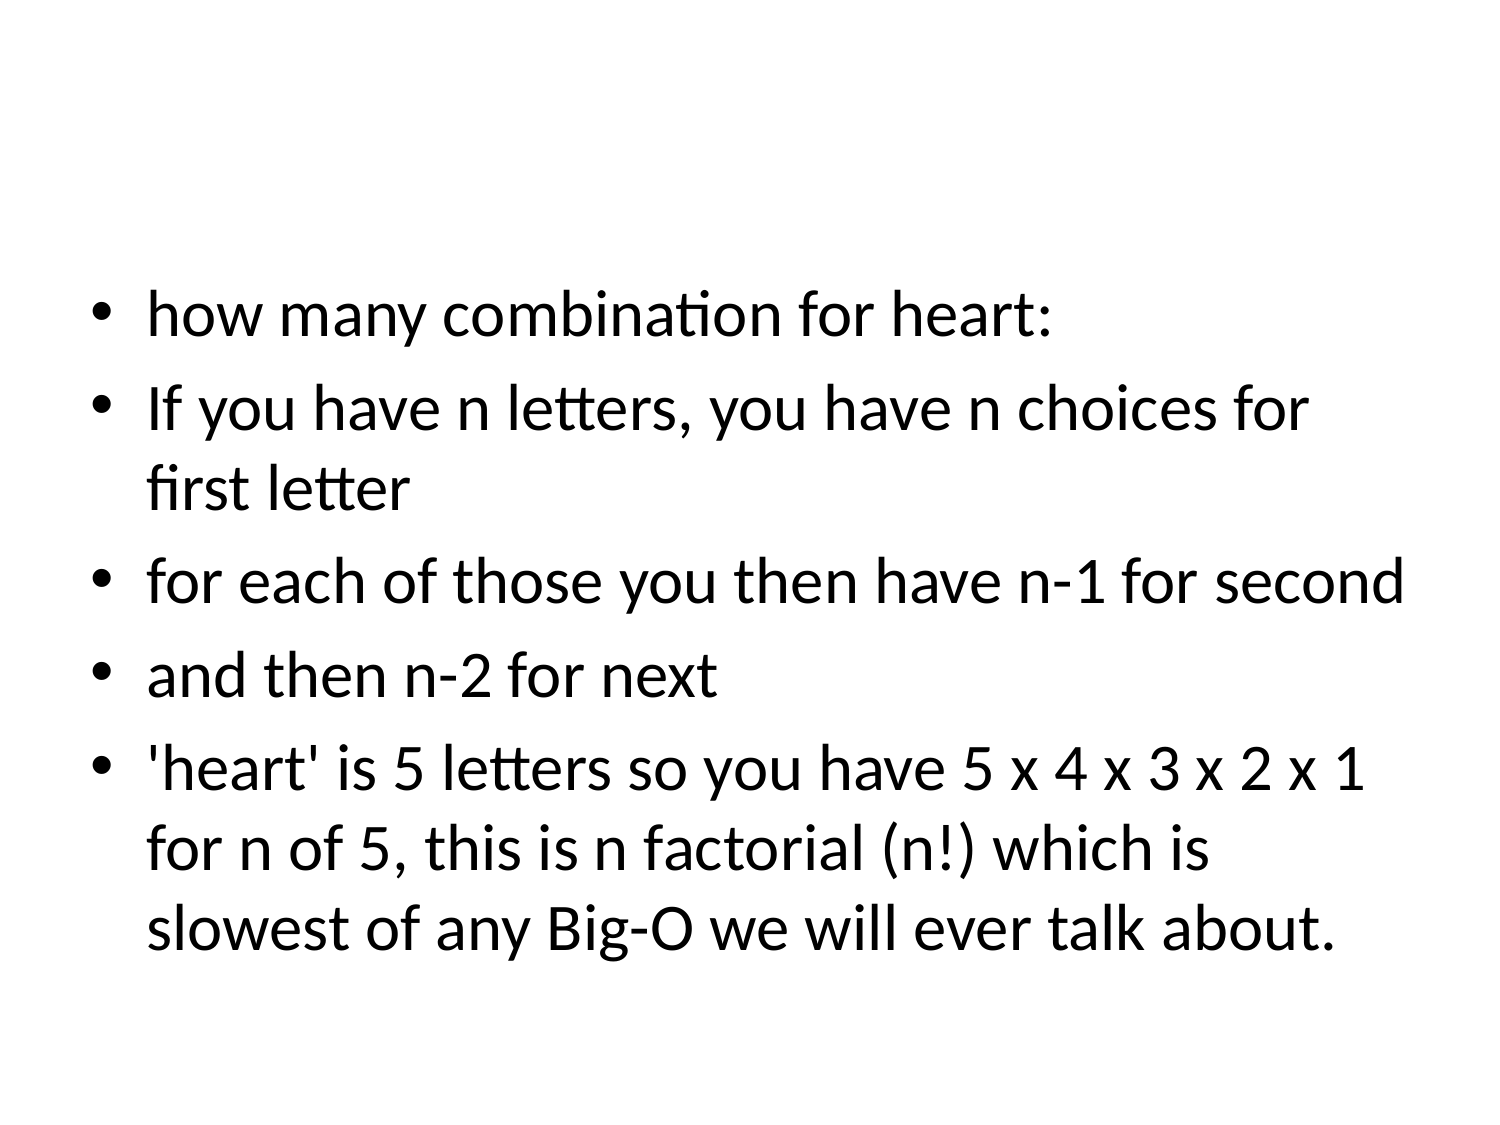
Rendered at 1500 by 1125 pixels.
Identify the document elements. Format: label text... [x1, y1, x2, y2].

list how many combination for heart: If you have n letters, you have n choices for first letter for each of those you then have n-1 for second and then n-2 for next 'heart' is 5 letters so you have 5 x 4 x 3 x 2 x 1 for n of 5, this is n factorial (n!) which is slowest of any Big-O we will ever talk about. [75, 262, 1425, 1005]
